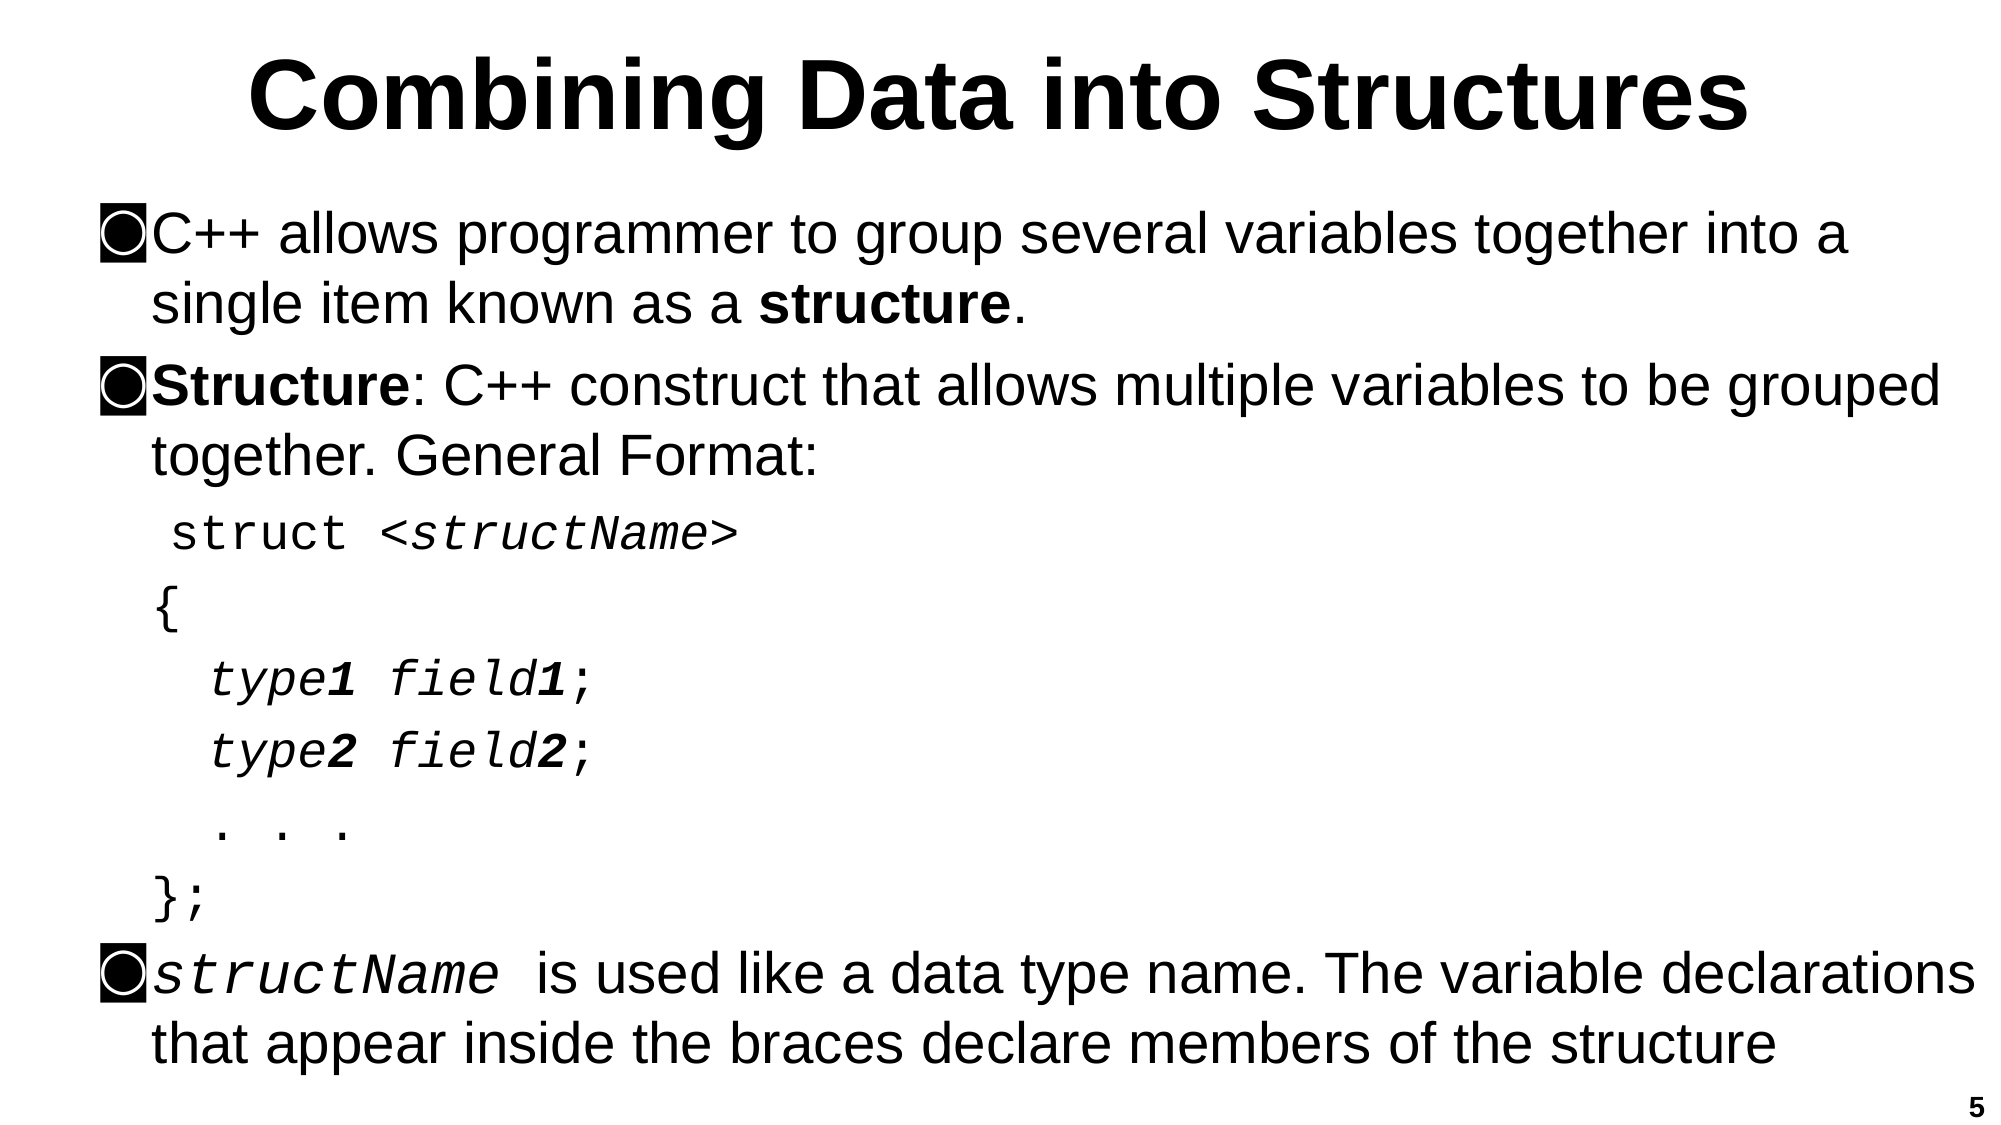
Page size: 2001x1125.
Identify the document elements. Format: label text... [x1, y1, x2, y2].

slide_number 5 [1909, 1087, 2000, 1125]
list C++ allows programmer to group several variables together into a single item known as a structure. Structure: C++ construct that allows multiple variables to be grouped together. General Format: struct <structName> { type1 field1; type2 field2; . . . }; structName is used like a data type name. The variable declarations that appear inside the braces declare members of the structure [80, 187, 2000, 1088]
title Combining Data into Structures [0, 0, 2000, 180]
